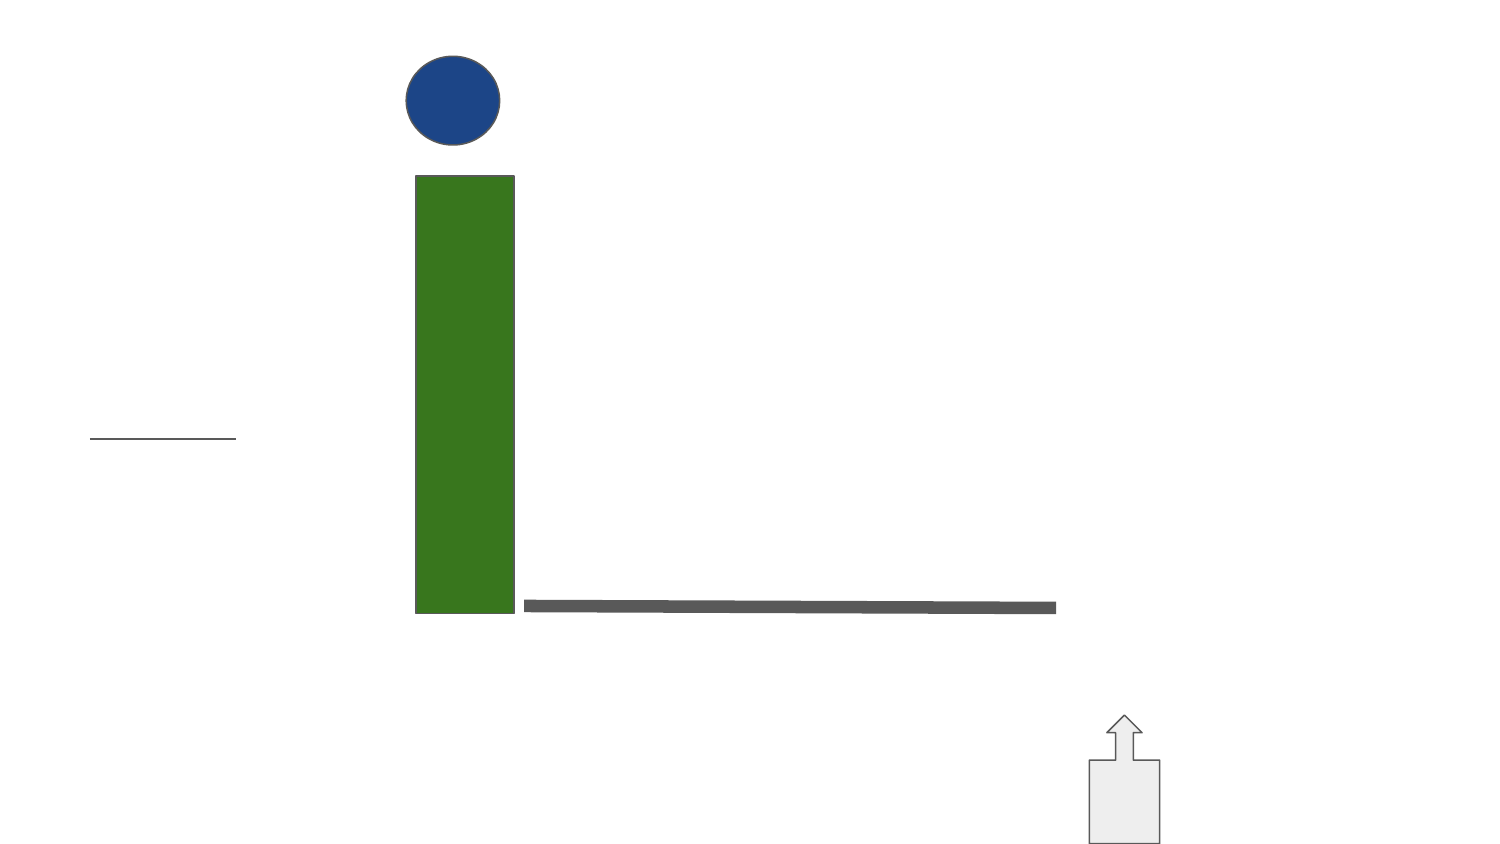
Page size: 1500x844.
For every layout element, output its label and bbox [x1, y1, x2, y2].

text_box [523, 605, 1057, 609]
text_box [1089, 715, 1160, 844]
text_box [415, 176, 515, 614]
text_box [406, 56, 500, 145]
